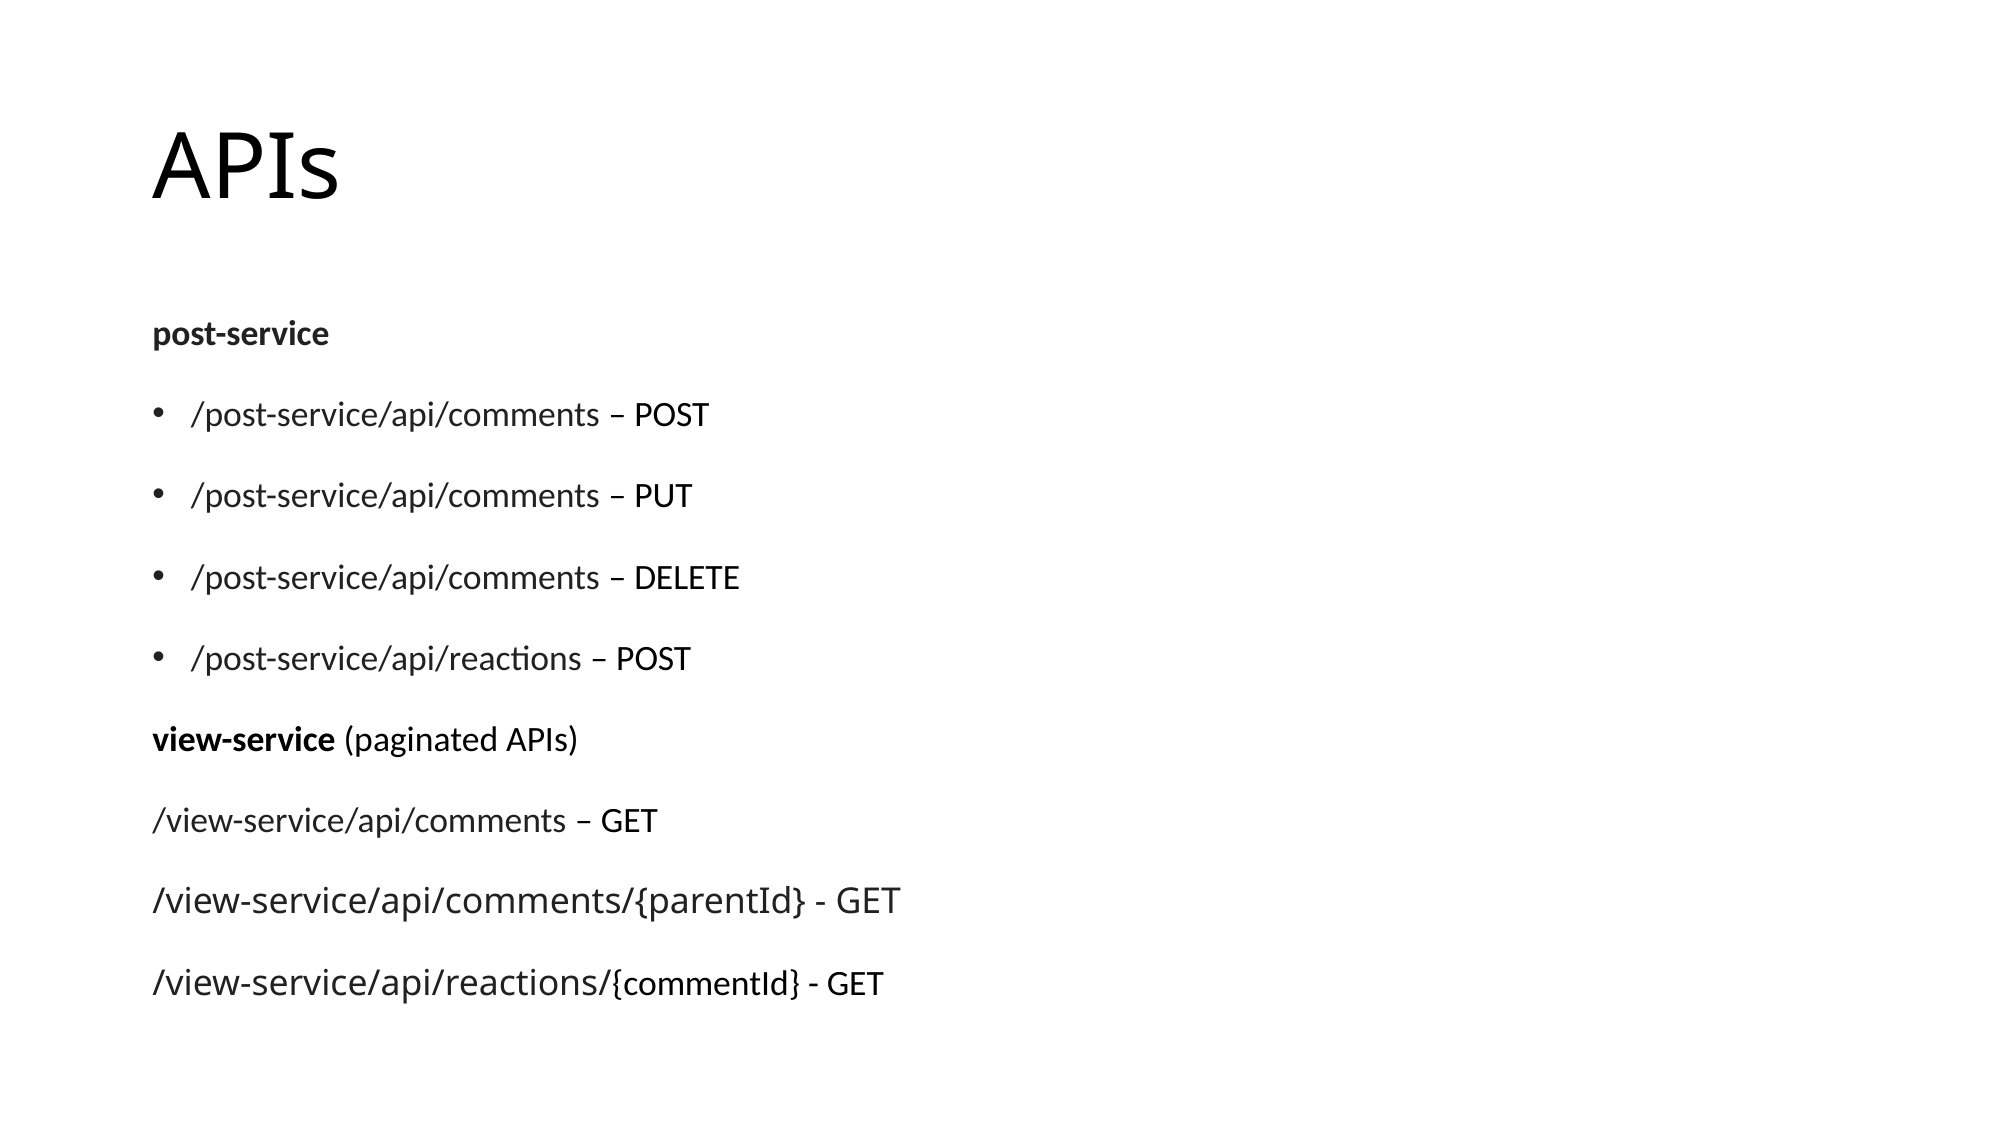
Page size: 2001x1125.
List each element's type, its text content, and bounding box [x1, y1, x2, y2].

list post-service /post-service/api/comments – POST /post-service/api/comments – PUT /post-service/api/comments – DELETE /post-service/api/reactions – POST view-service (paginated APIs) /view-service/api/comments – GET /view-service/api/comments/{parentId} - GET /view-service/api/reactions/{commentId} - GET [137, 299, 1863, 1014]
title APIs [137, 59, 1863, 278]
